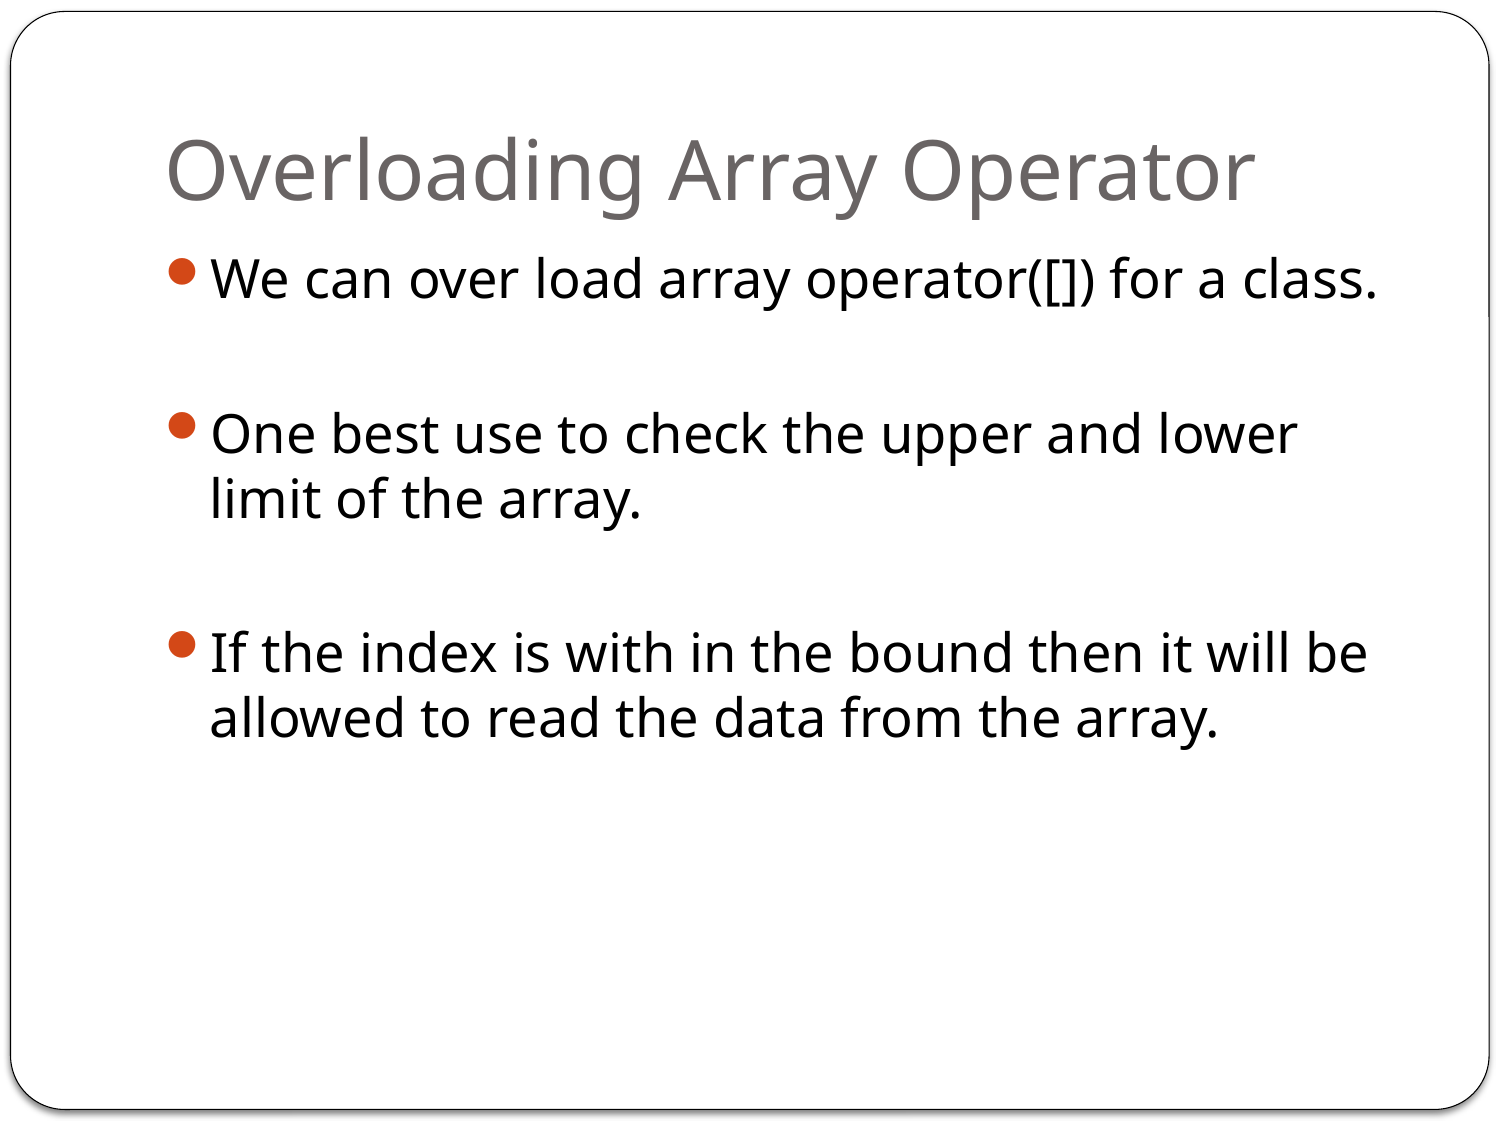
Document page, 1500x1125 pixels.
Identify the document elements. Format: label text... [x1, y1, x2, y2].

list We can over load array operator([]) for a class. One best use to check the upper and lower limit of the array. If the index is with in the bound then it will be allowed to read the data from the array. [150, 237, 1425, 988]
title Overloading Array Operator [150, 45, 1425, 233]
